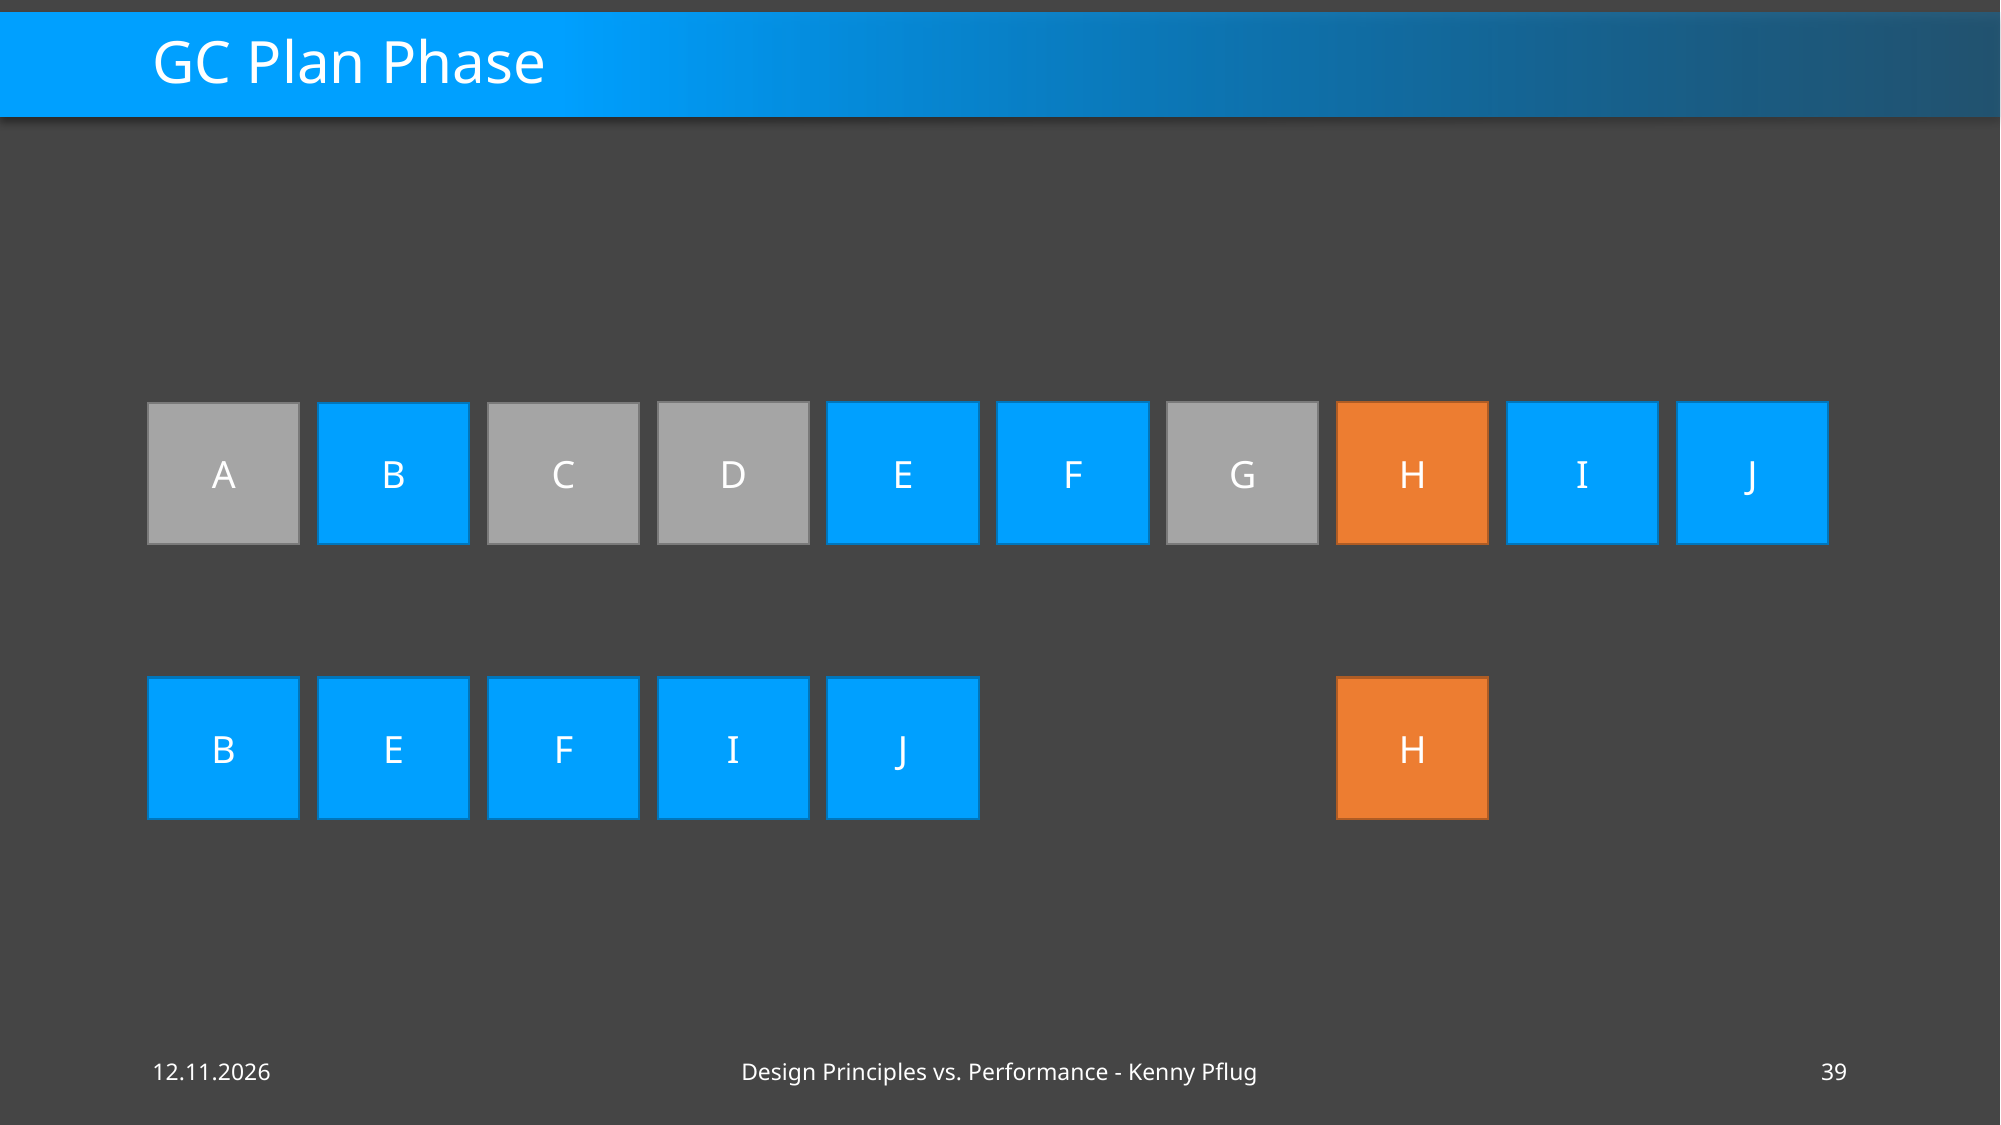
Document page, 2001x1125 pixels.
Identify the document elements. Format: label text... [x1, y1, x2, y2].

text_box I [657, 676, 810, 820]
text_box A [147, 402, 300, 545]
text_box H [1336, 676, 1489, 820]
title GC Plan Phase [137, 23, 1863, 107]
text_box E [826, 401, 980, 545]
text_box B [317, 402, 470, 545]
text_box I [1506, 401, 1659, 545]
text_box D [657, 401, 810, 545]
text_box C [487, 402, 640, 545]
text_box F [487, 676, 640, 820]
text_box J [1676, 401, 1829, 545]
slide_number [137, 1042, 588, 1103]
text_box F [996, 401, 1150, 545]
text_box E [317, 676, 470, 820]
slide_number 39 [1412, 1042, 1863, 1103]
footer Design Principles vs. Performance - Kenny Pflug [662, 1042, 1338, 1103]
text_box G [1166, 401, 1319, 545]
text_box H [1336, 401, 1489, 545]
text_box B [147, 676, 300, 820]
text_box J [826, 676, 980, 820]
